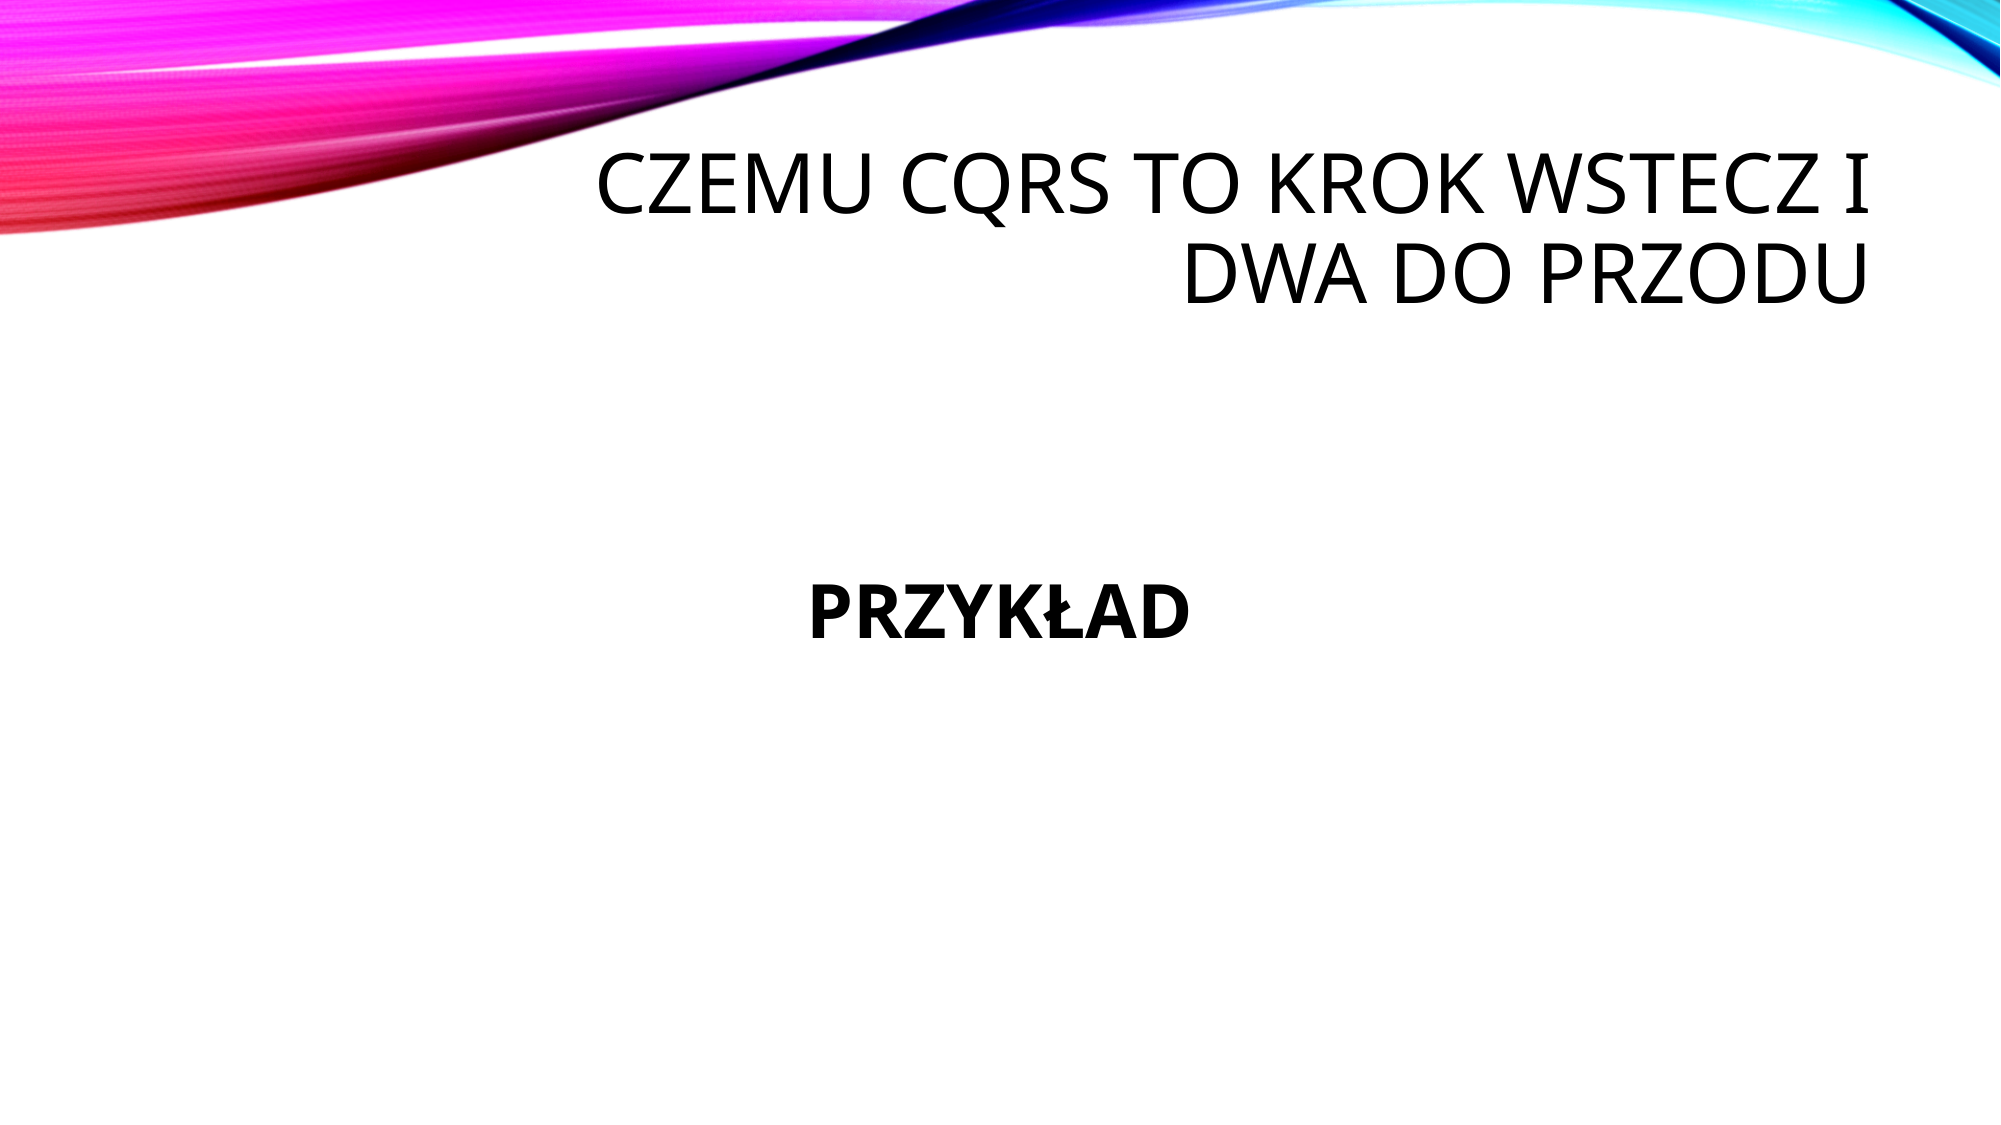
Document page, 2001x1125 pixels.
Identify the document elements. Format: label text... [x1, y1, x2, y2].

title Czemu CQRS to krok wstecz i dwa do przodu [474, 125, 1888, 338]
list PRZYKŁAD [112, 566, 1888, 1021]
picture [1910, 0, 2000, 45]
picture [1890, 0, 2000, 75]
picture [0, 0, 2000, 237]
